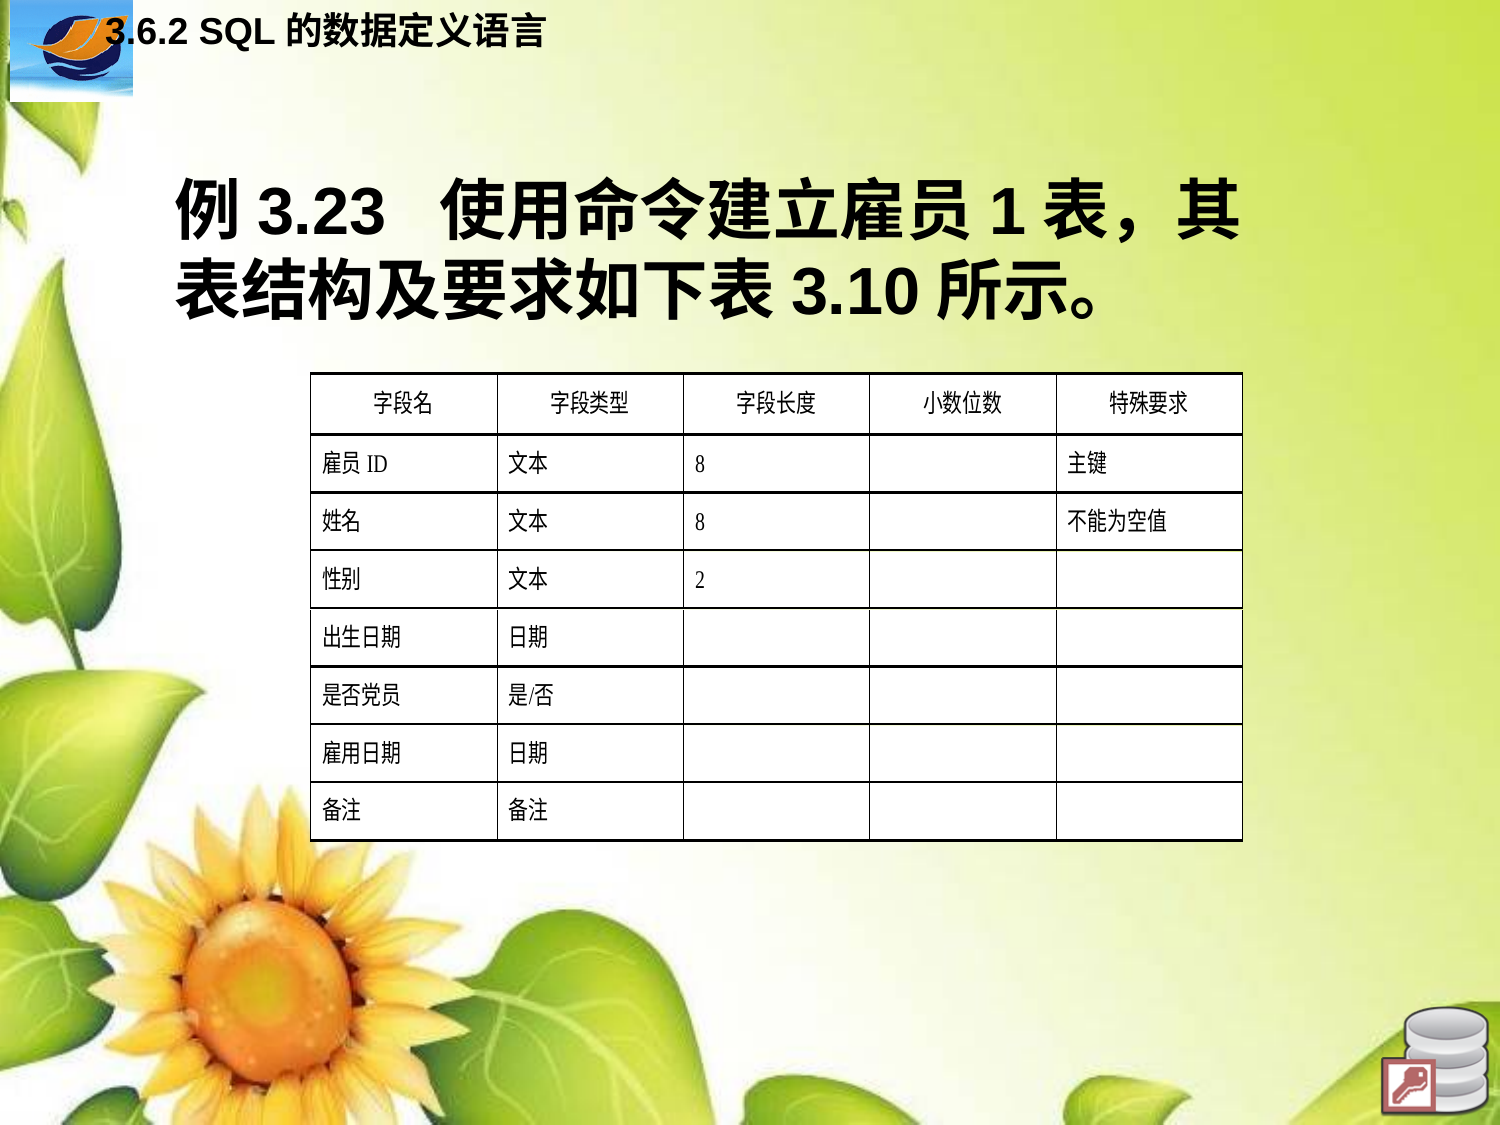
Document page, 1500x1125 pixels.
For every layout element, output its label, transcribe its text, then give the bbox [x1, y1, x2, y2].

list 例3.23 使用命令建立雇员1表，其表结构及要求如下表3.10所示。 [159, 160, 1294, 870]
text_box 3.6.2 SQL的数据定义语言 [90, 0, 563, 60]
picture [0, 0, 1500, 1125]
